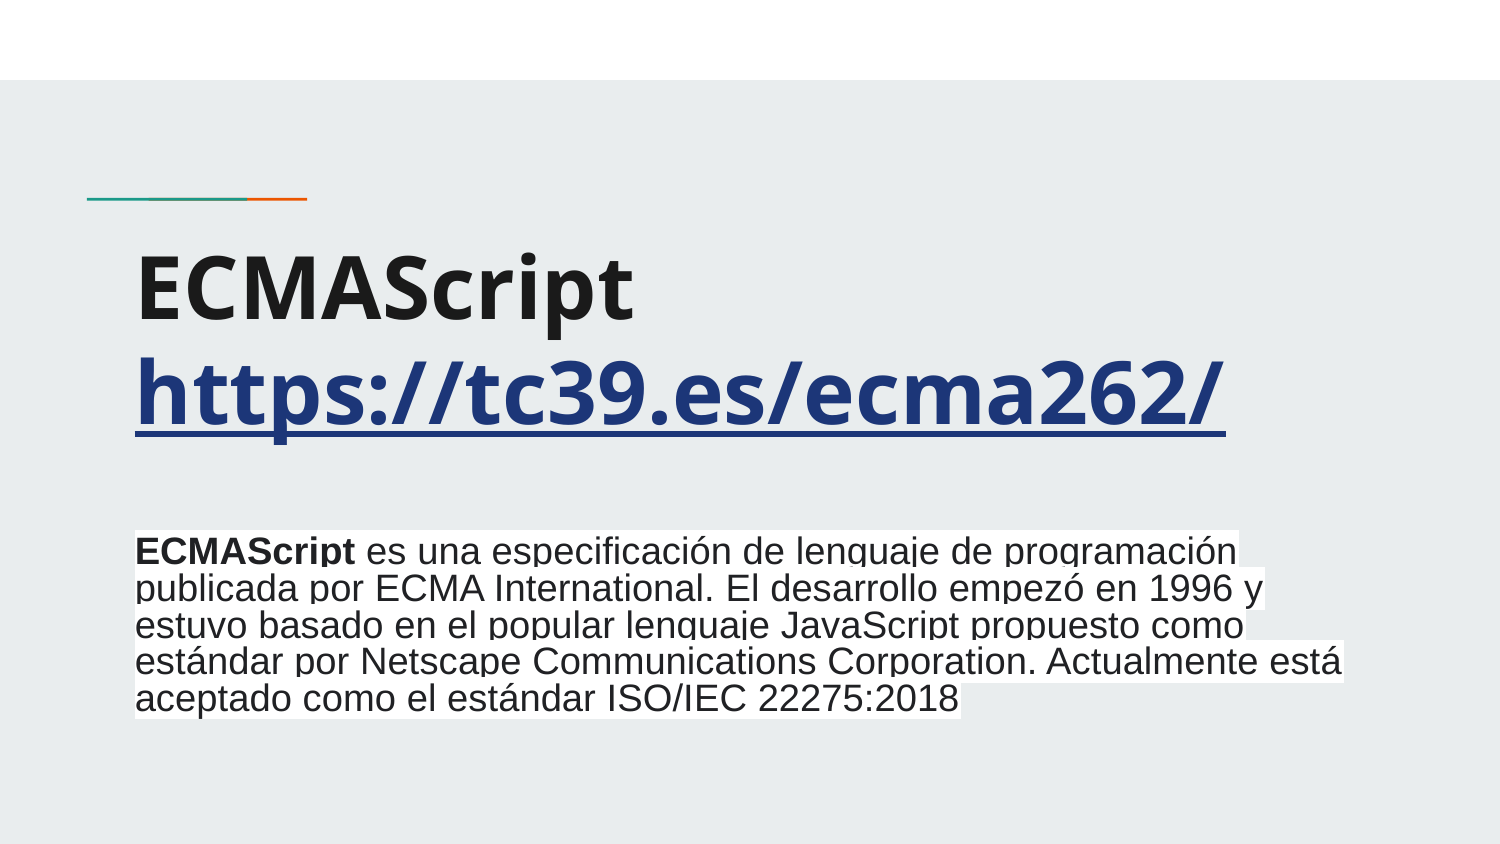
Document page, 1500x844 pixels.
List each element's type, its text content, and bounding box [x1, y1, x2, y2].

subtitle ECMAScript es una especificación de lenguaje de programación publicada por ECMA International. El desarrollo empezó en 1996 y estuvo basado en el popular lenguaje JavaScript propuesto como estándar por Netscape Communications Corporation. Actualmente está aceptado como el estándar ISO/IEC 22275:2018 [119, 520, 1381, 610]
title ECMAScript https://tc39.es/ecma262/ [119, 216, 1381, 490]
